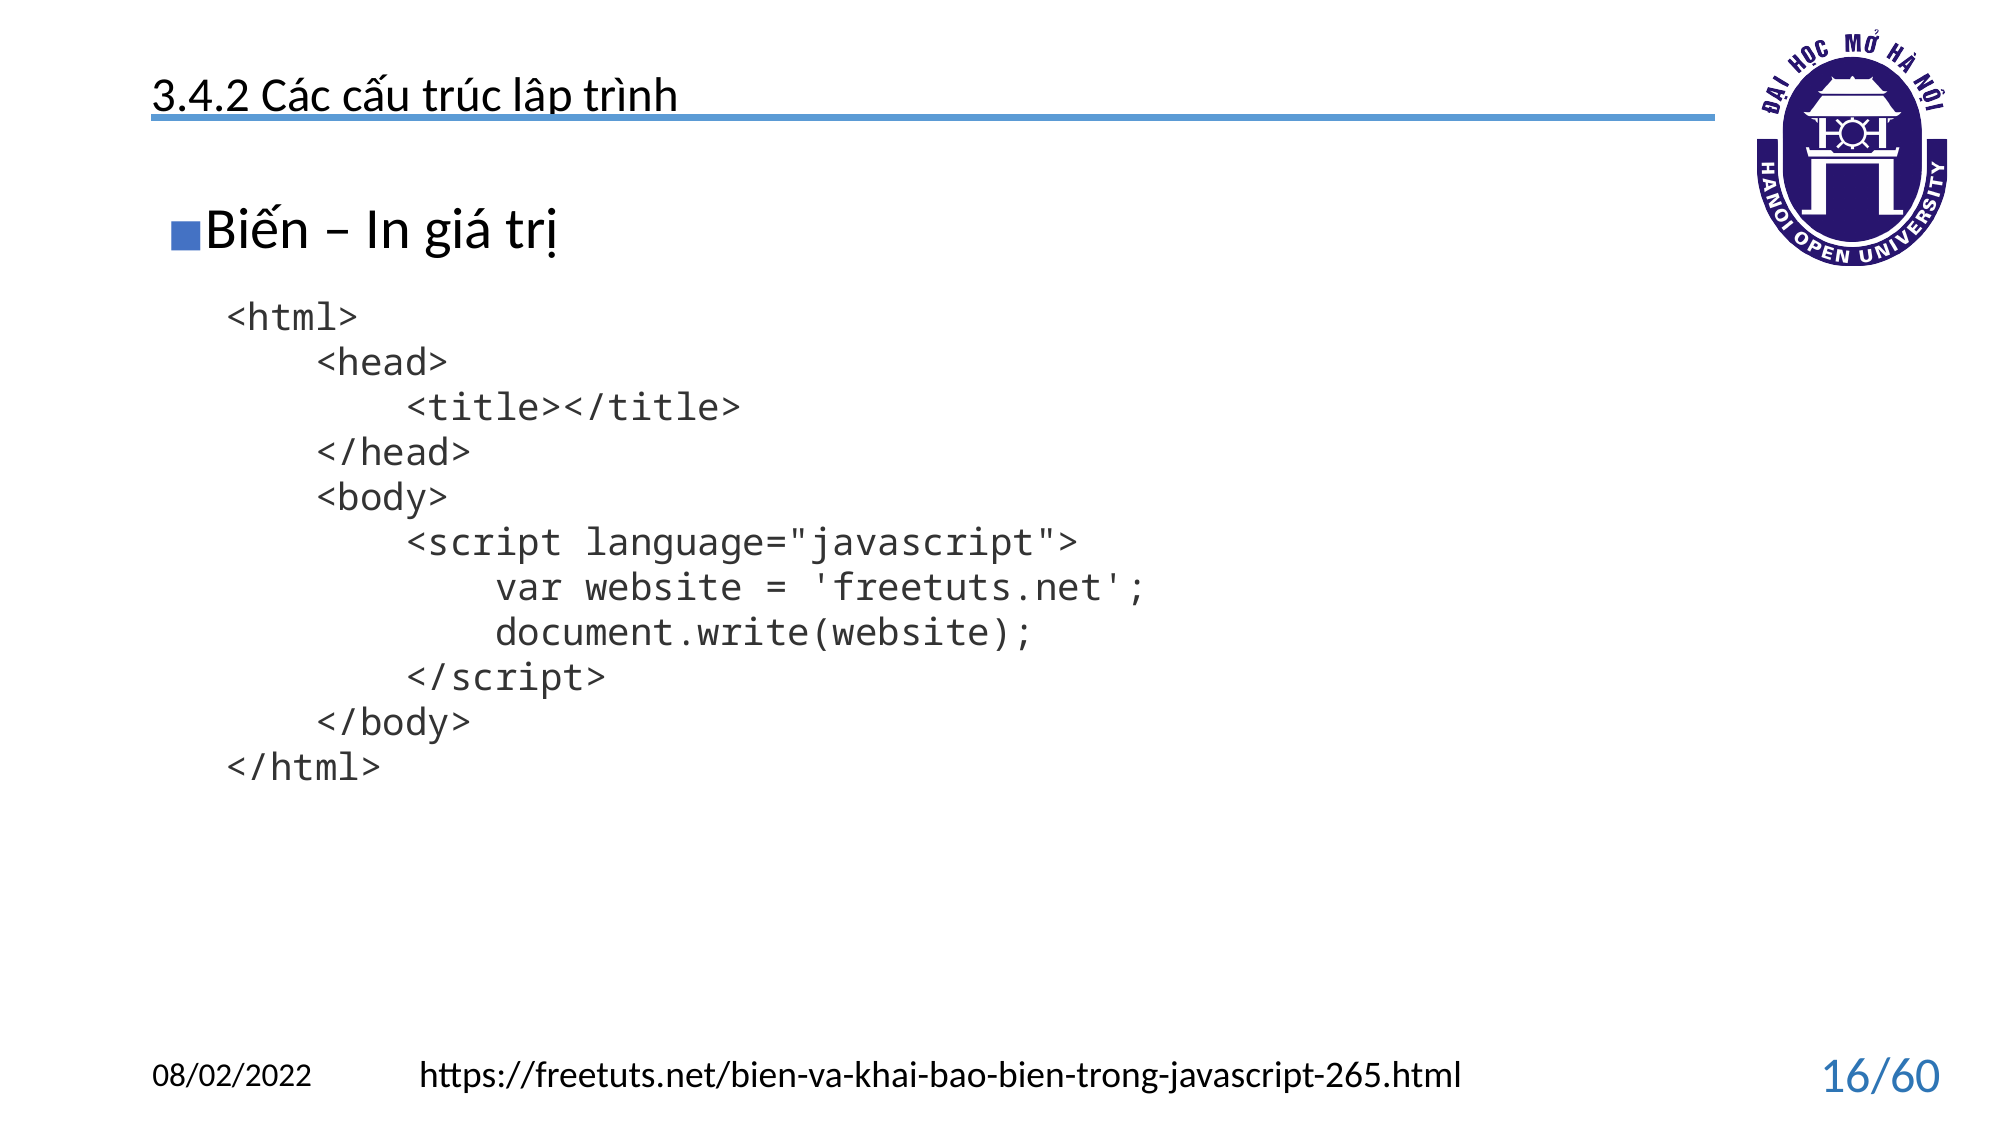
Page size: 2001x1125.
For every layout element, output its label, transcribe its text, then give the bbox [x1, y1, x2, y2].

text_box <html> <head> <title></title> </head> <body> <script language="javascript"> var website = 'freetuts.net'; document.write(website); </script> </body> </html> [210, 285, 1211, 796]
list Biến – In giá trị [151, 147, 1733, 325]
slide_number ‹#›/60 [1801, 1042, 1956, 1103]
text_box https://freetuts.net/bien-va-khai-bao-bien-trong-javascript-265.html [404, 1042, 1673, 1103]
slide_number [137, 1042, 404, 1103]
picture [1732, 7, 1992, 266]
title 3.4.2 Các cấu trúc lập trình [136, 25, 1727, 130]
